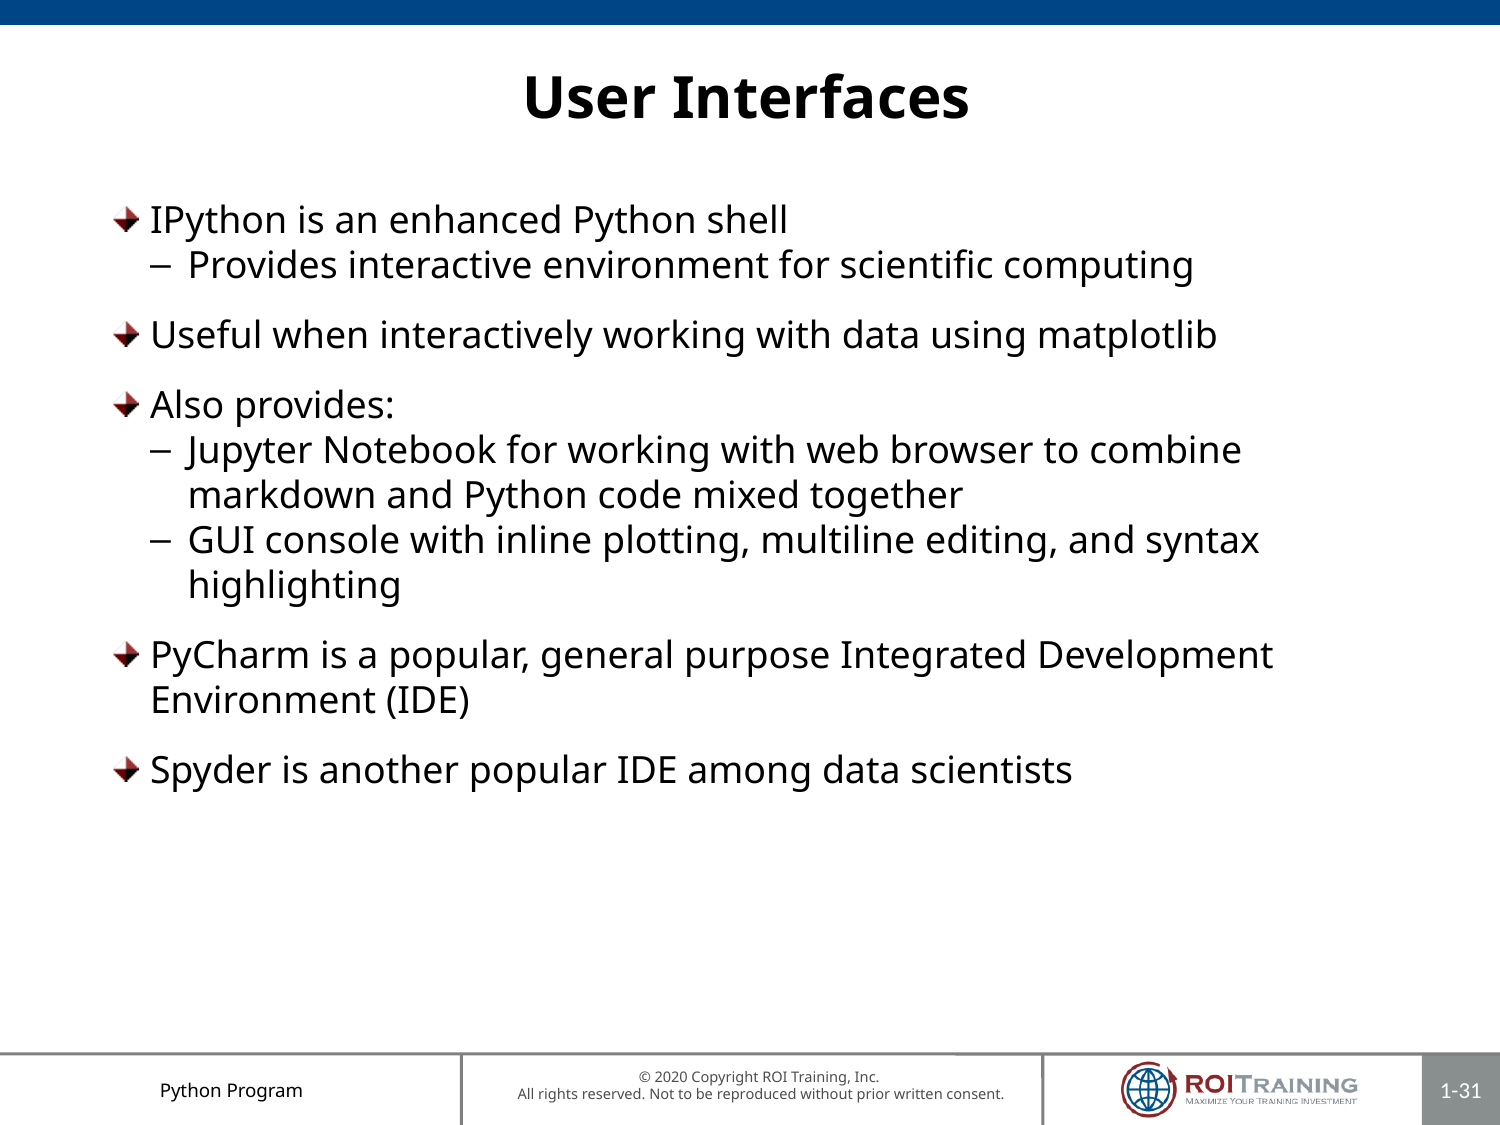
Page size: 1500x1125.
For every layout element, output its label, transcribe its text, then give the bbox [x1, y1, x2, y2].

picture [112, 640, 139, 667]
picture [112, 390, 139, 417]
picture [112, 755, 139, 782]
picture [112, 320, 139, 347]
picture [1113, 1060, 1362, 1118]
title User Interfaces [172, 43, 1322, 147]
list IPython is an enhanced Python shell Provides interactive environment for scientific computing Useful when interactively working with data using matplotlib Also provides: Jupyter Notebook for working with web browser to combine markdown and Python code mixed together GUI console with inline plotting, multiline editing, and syntax highlighting PyCharm is a popular, general purpose Integrated Development Environment (IDE) Spyder is another popular IDE among data scientists [97, 188, 1413, 1020]
picture [112, 205, 139, 232]
